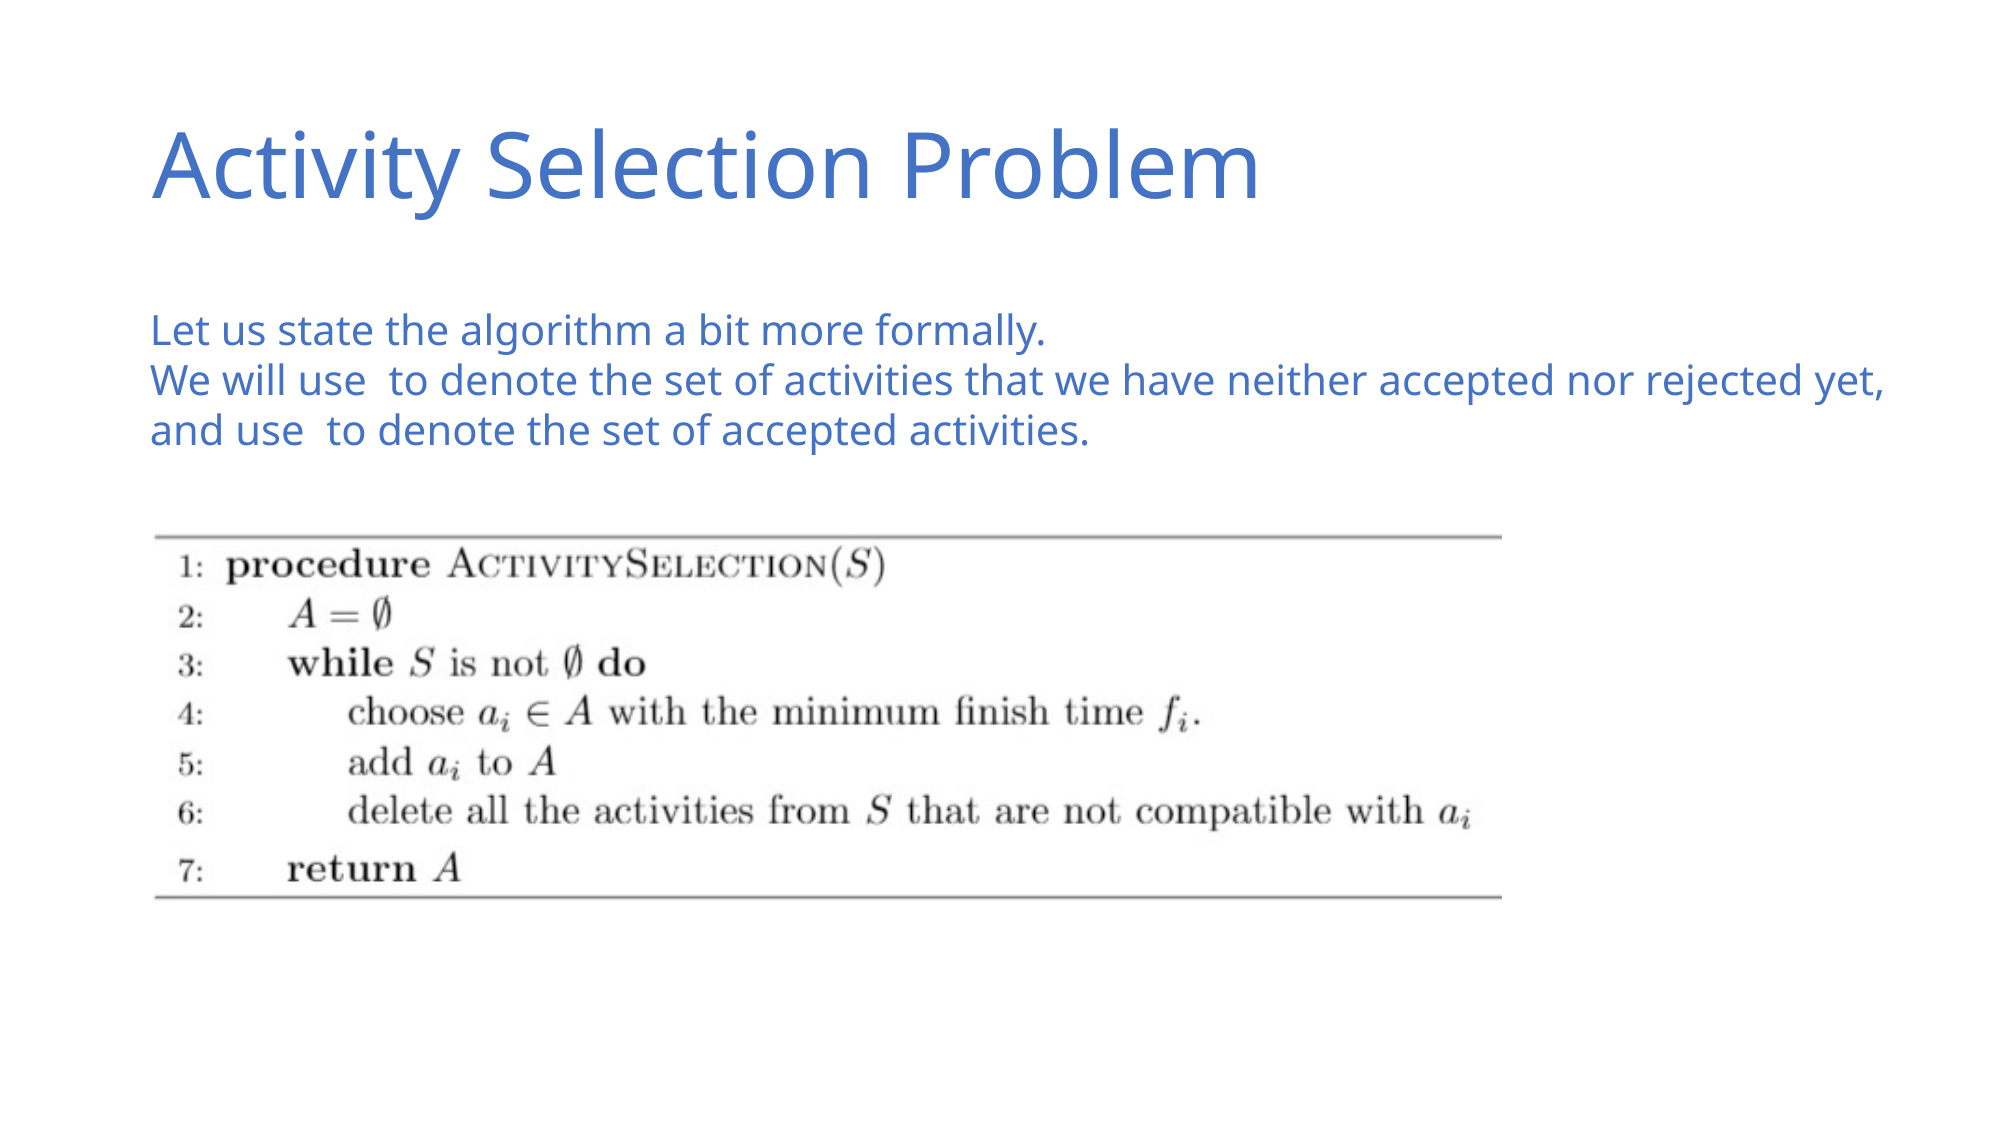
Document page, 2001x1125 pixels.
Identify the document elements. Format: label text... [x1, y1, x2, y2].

picture [124, 531, 1502, 908]
title Activity Selection Problem [137, 59, 1863, 278]
